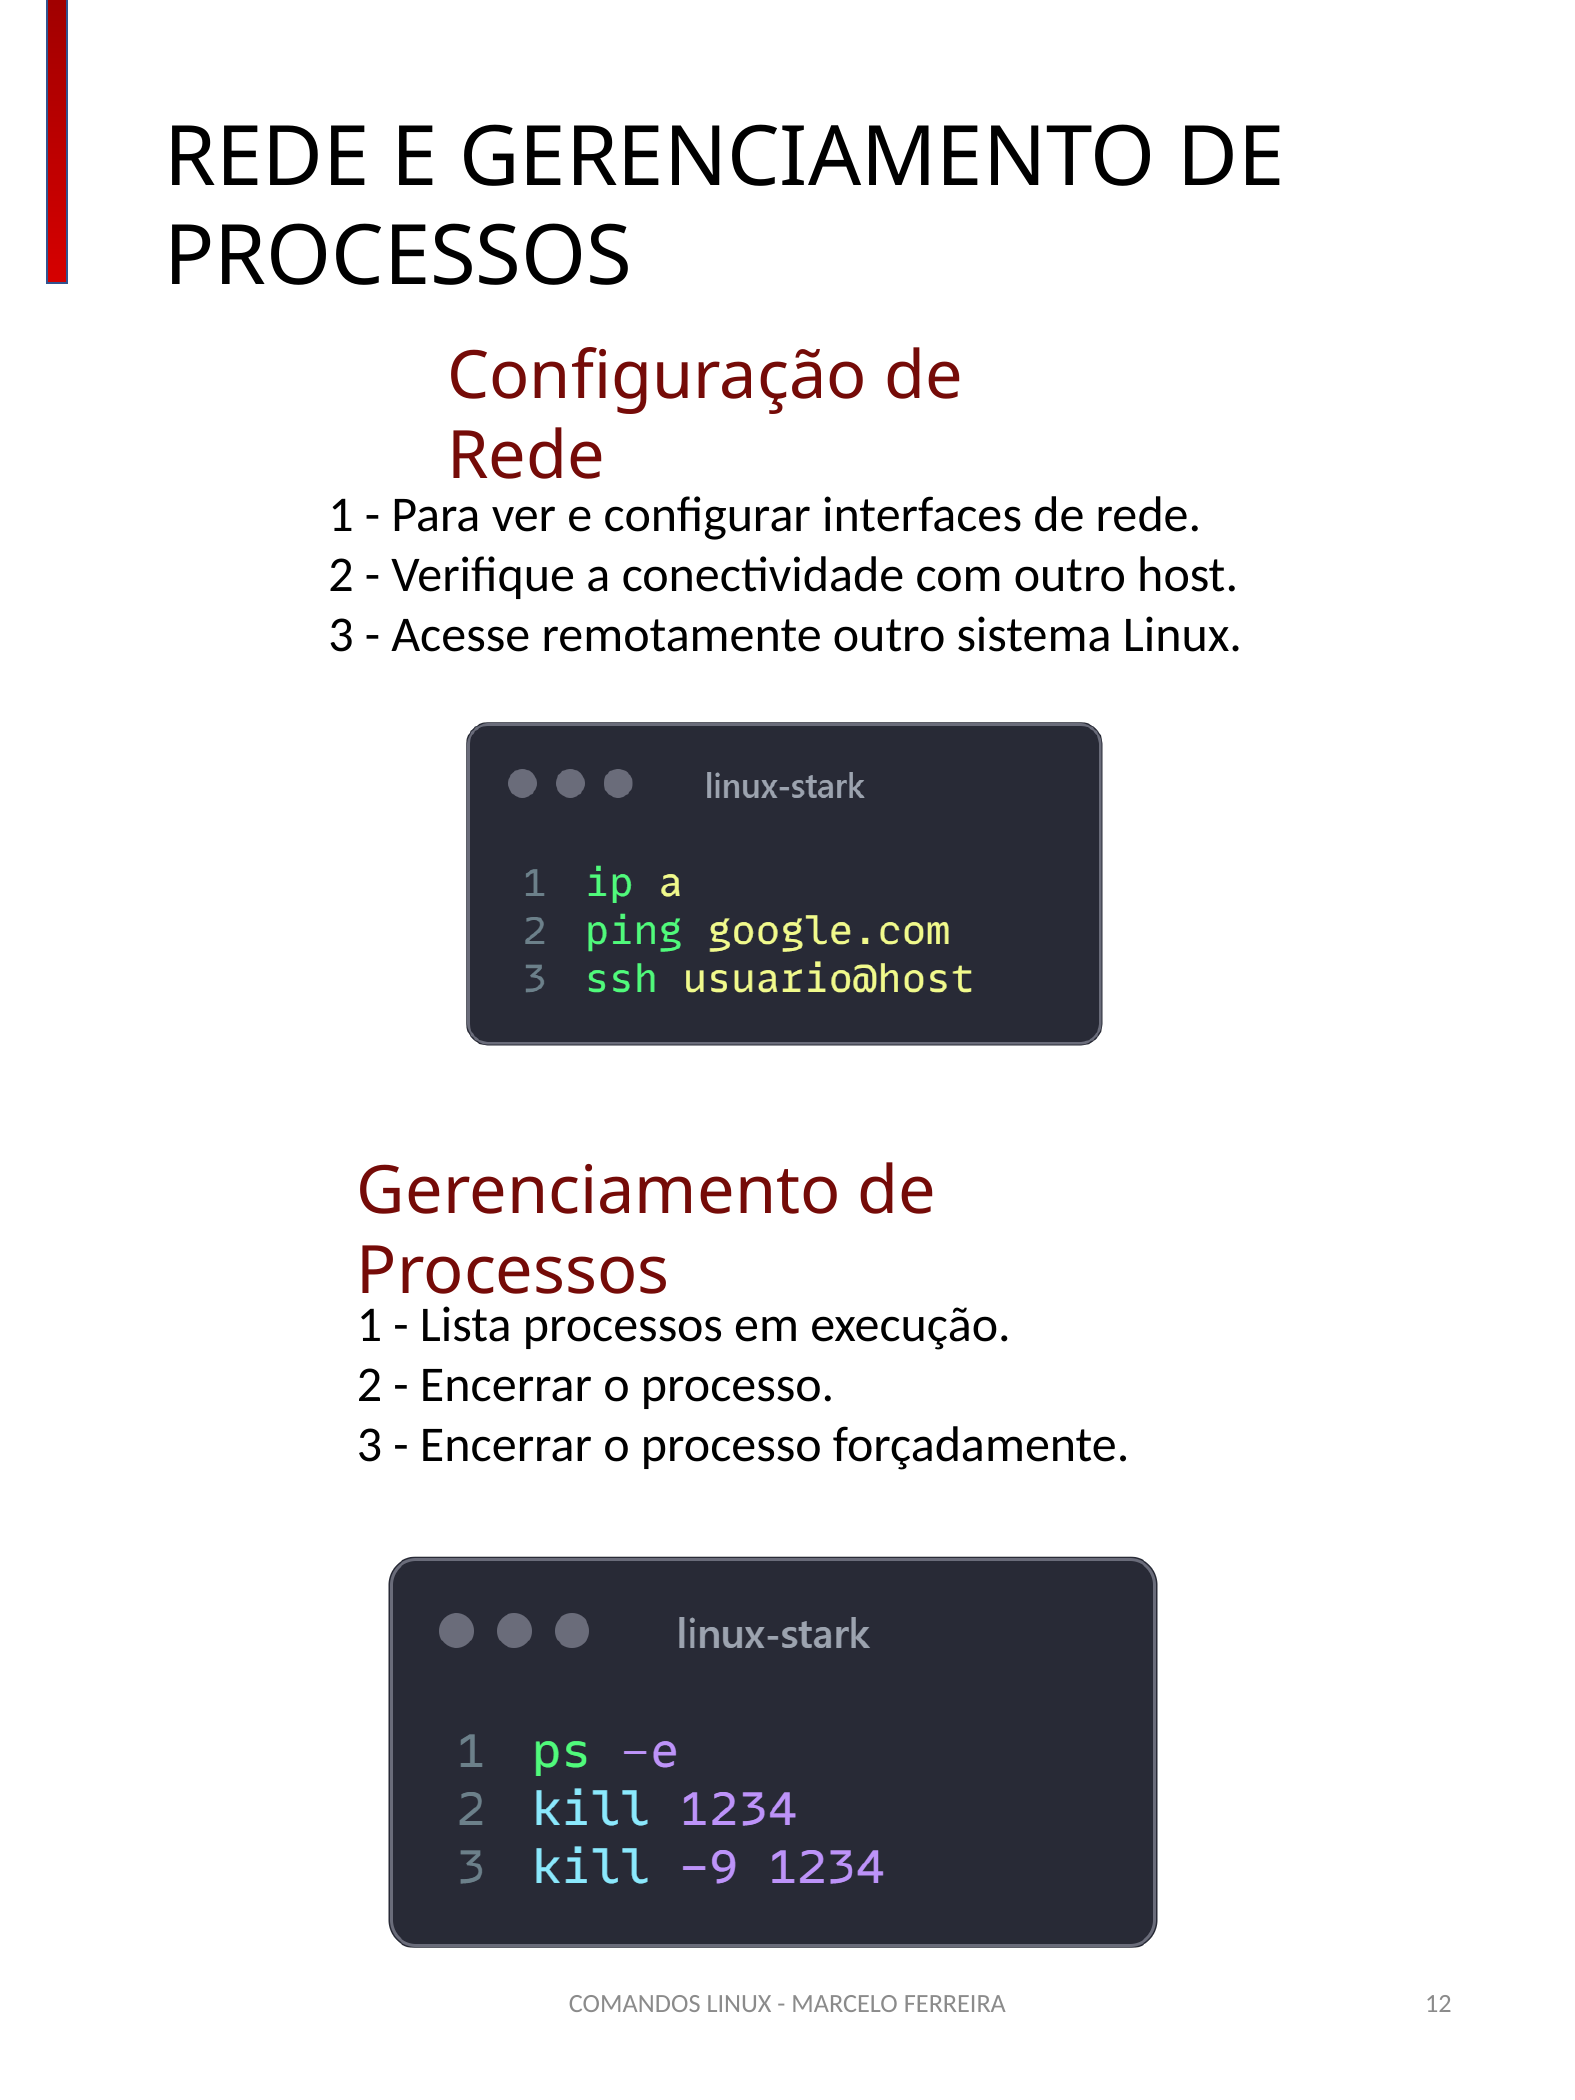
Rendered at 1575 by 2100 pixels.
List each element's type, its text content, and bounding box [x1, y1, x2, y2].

text_box REDE E GERENCIAMENTO DE PROCESSOS [150, 94, 1467, 409]
text_box Gerenciamento de Processos [342, 1139, 1195, 1314]
text_box [46, 0, 68, 284]
text_box 1 - Para ver e configurar interfaces de rede. 2 - Verifique a conectividade com outro host. 3 - Acesse remotamente outro sistema Linux. [313, 474, 1262, 669]
text_box Configuração de Rede [432, 324, 1079, 499]
picture [375, 1529, 1170, 1975]
picture [455, 699, 1113, 1068]
footer COMANDOS LINUX - MARCELO FERREIRA [521, 1975, 1054, 2059]
slide_number 12 [1112, 1946, 1467, 2059]
text_box 1 - Lista processos em execução. 2 - Encerrar o processo. 3 - Encerrar o processo forçadamente. [342, 1314, 1170, 1479]
